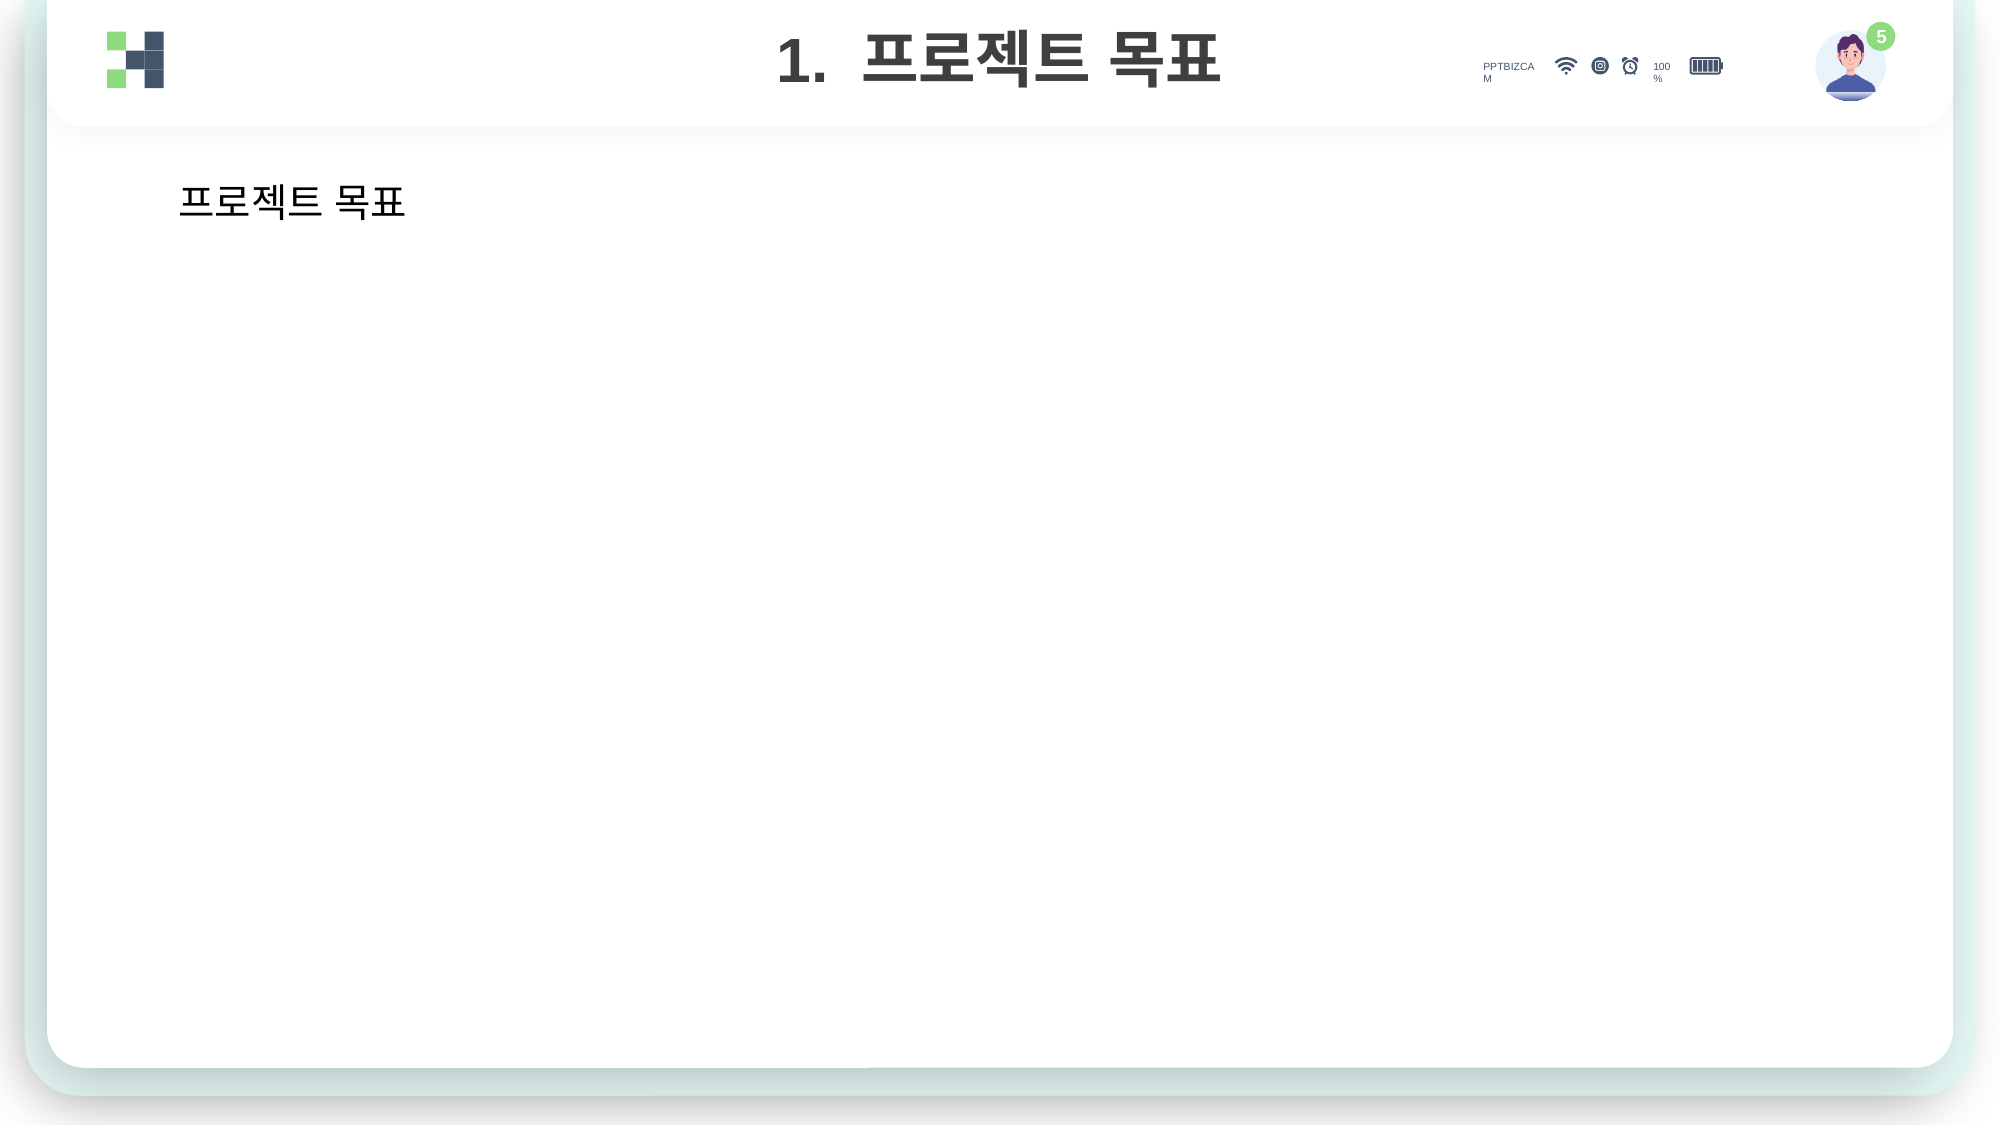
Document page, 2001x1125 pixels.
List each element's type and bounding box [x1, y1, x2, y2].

text_box [24, 0, 1976, 1096]
